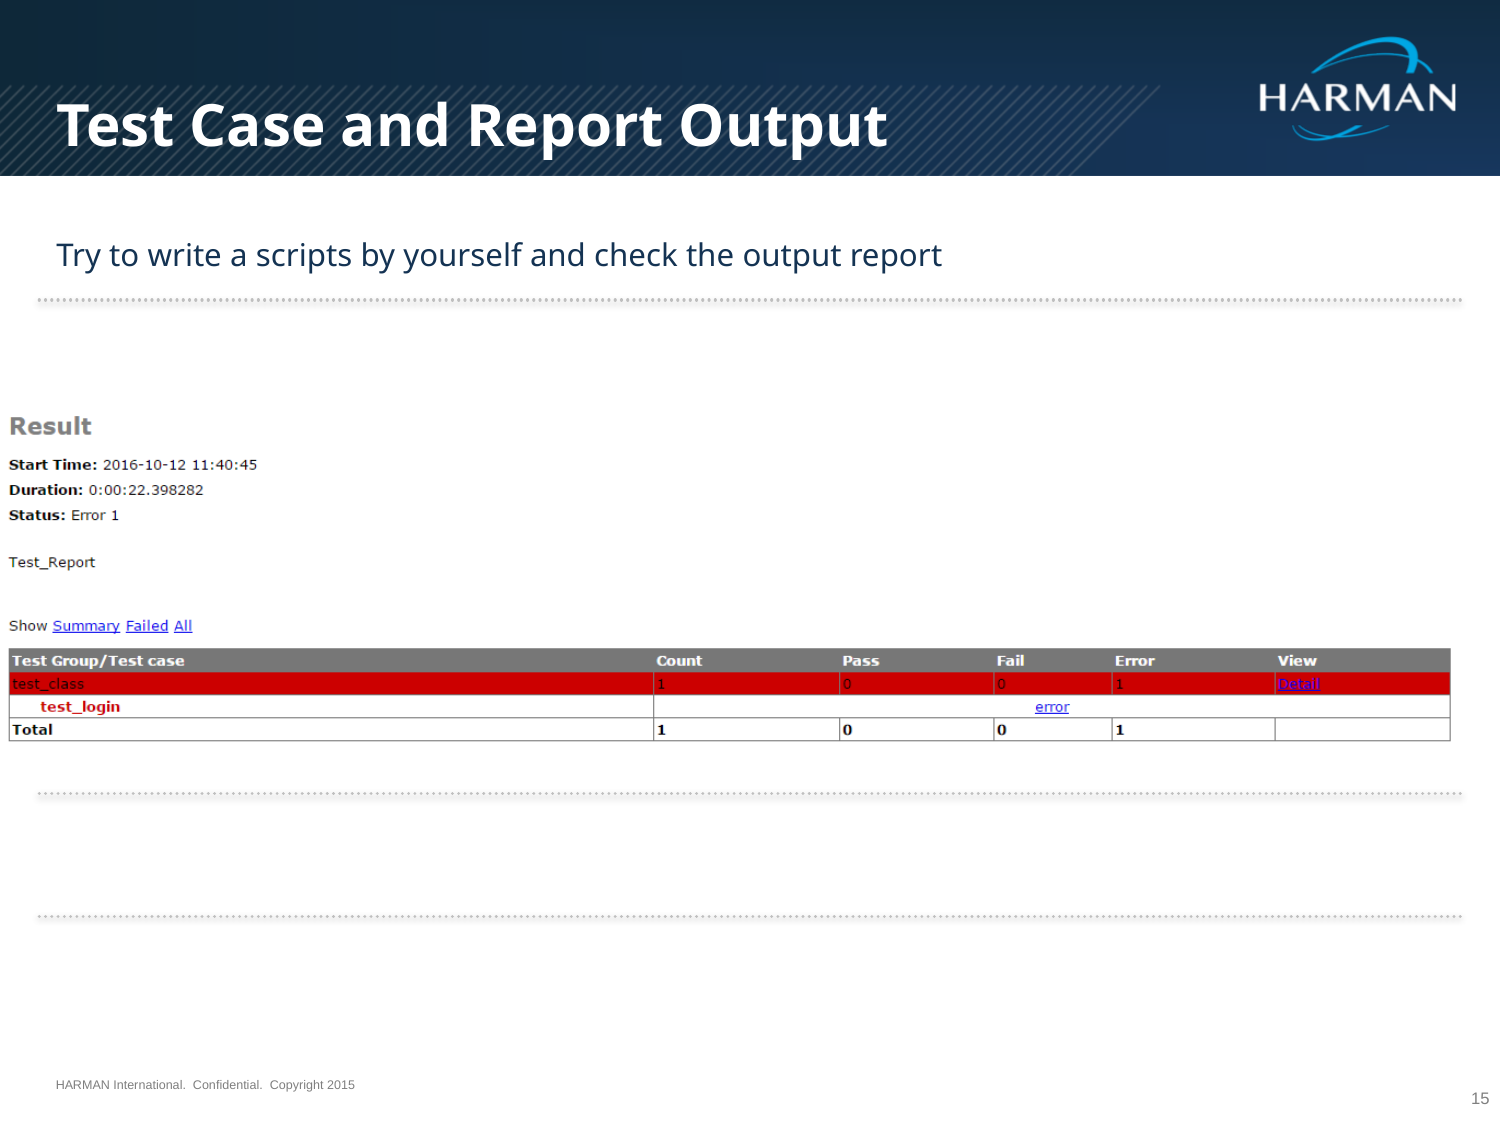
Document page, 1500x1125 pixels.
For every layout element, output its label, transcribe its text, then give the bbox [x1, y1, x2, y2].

picture [0, 0, 1500, 176]
list Try to write a scripts by yourself and check the output report [56, 235, 1411, 291]
picture [0, 402, 1500, 773]
list Test Case and Report Output [56, 87, 1182, 168]
